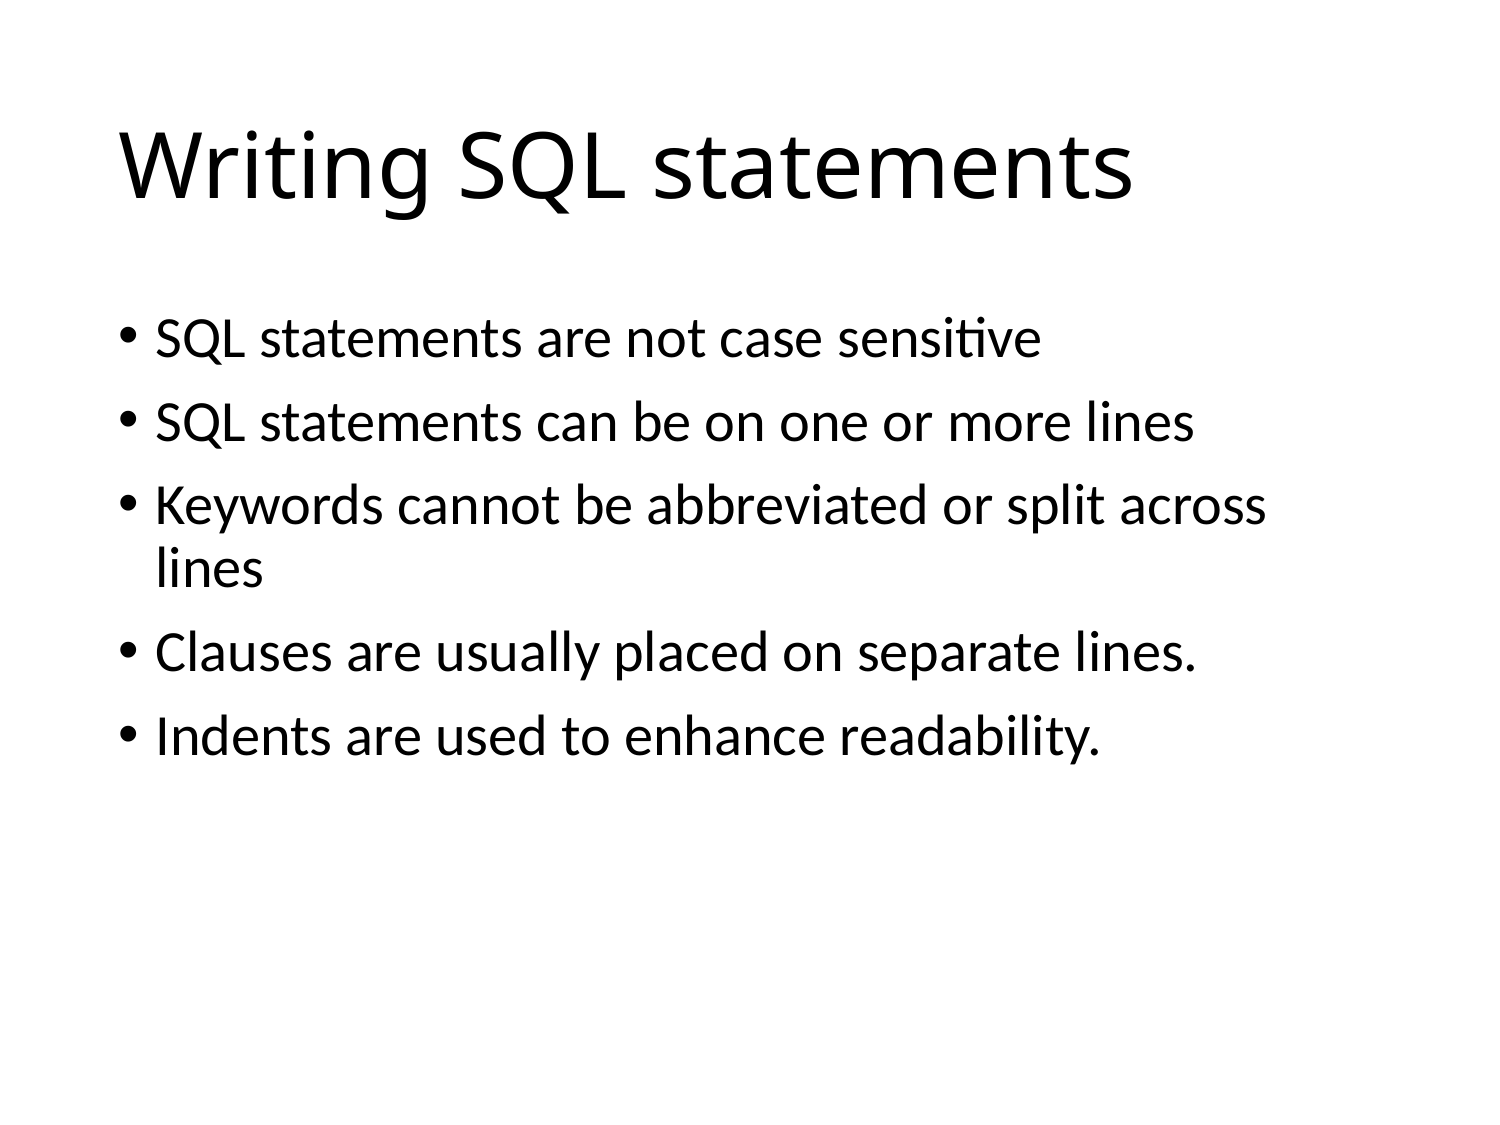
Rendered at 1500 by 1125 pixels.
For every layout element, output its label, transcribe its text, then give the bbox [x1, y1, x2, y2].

list SQL statements are not case sensitive SQL statements can be on one or more lines Keywords cannot be abbreviated or split across lines Clauses are usually placed on separate lines. Indents are used to enhance readability. [103, 299, 1397, 1014]
title Writing SQL statements [103, 59, 1397, 278]
